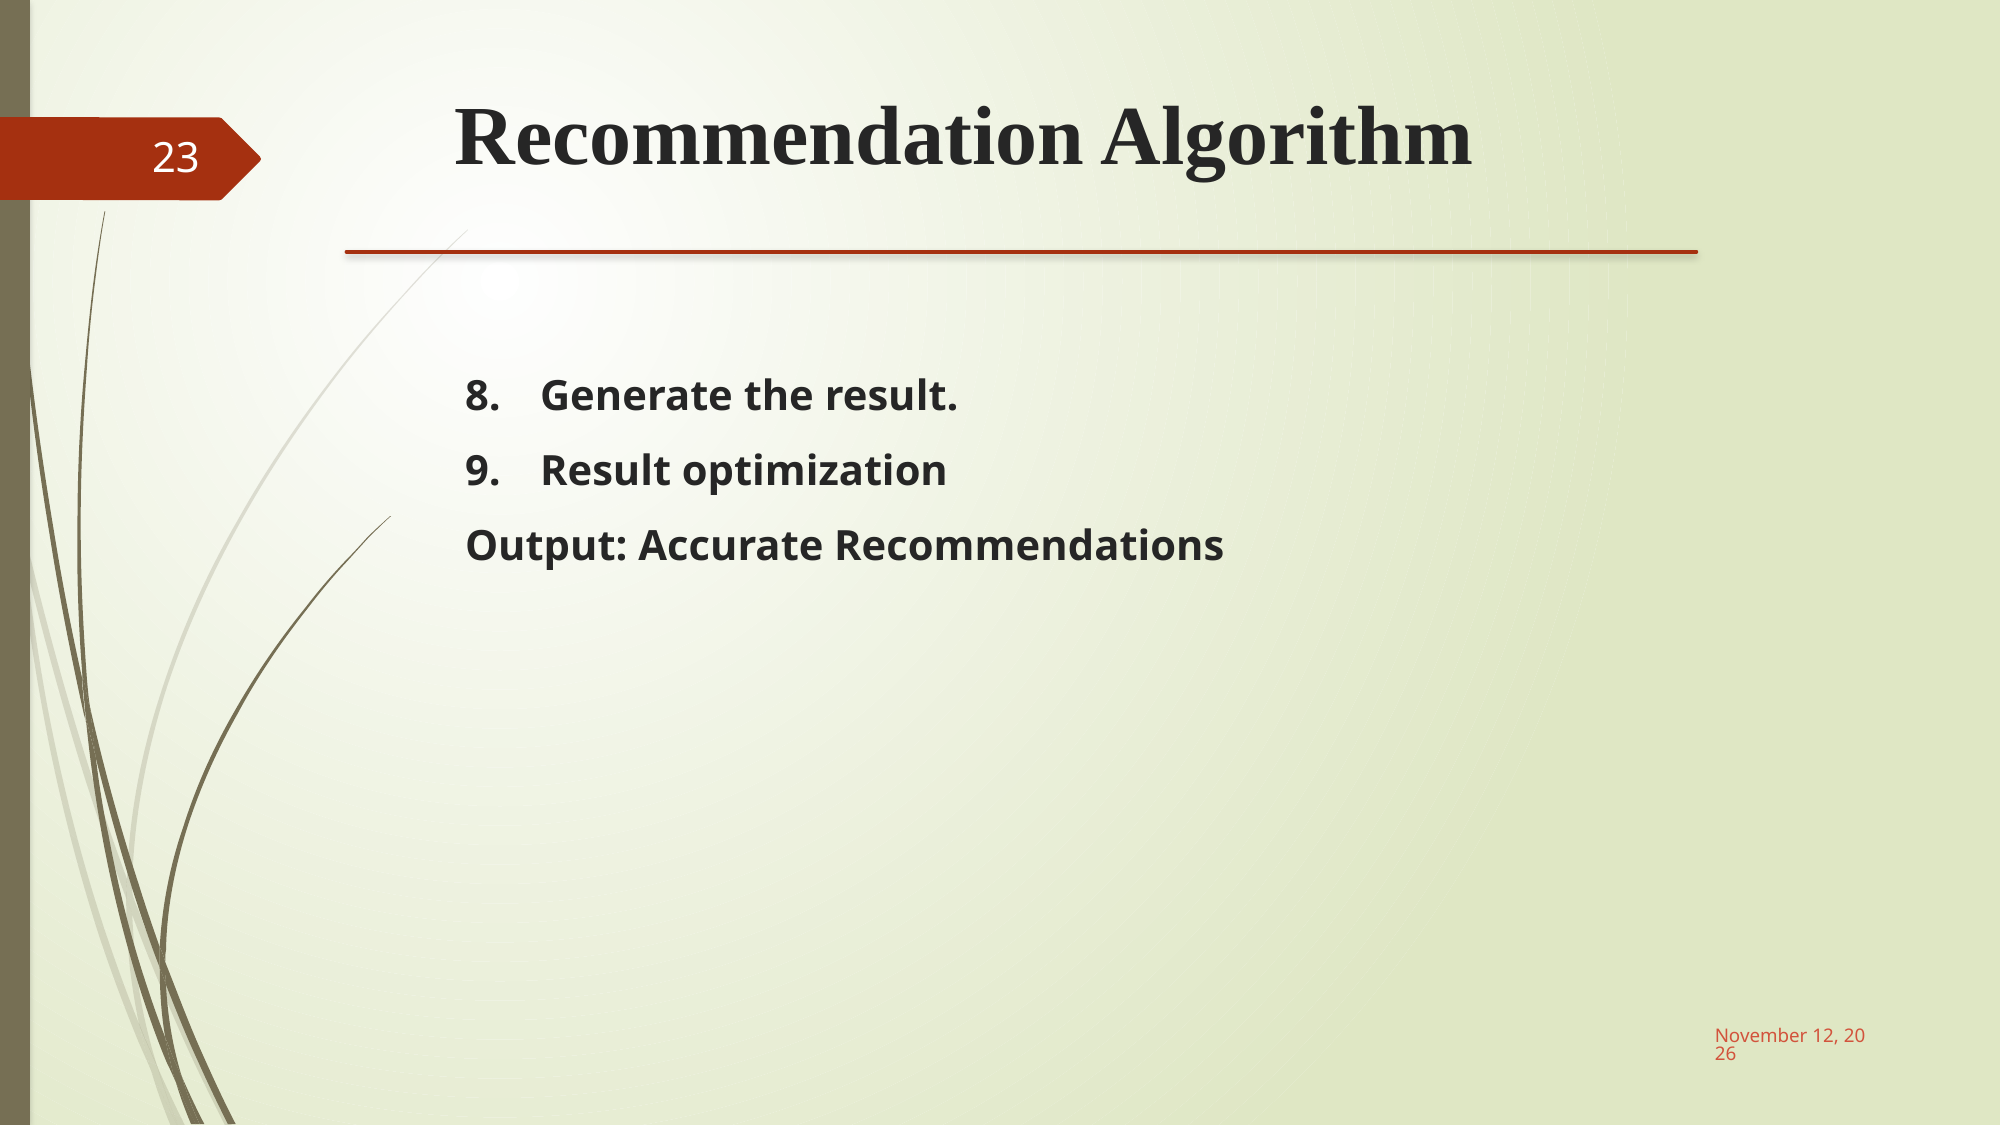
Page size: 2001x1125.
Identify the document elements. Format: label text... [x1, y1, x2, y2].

text_box Recommendation Algorithm [362, 37, 1588, 225]
slide_number 23 [87, 129, 216, 190]
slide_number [1699, 1005, 1888, 1067]
text_box Generate the result. Result optimization Output: Accurate Recommendations [346, 335, 1816, 1047]
